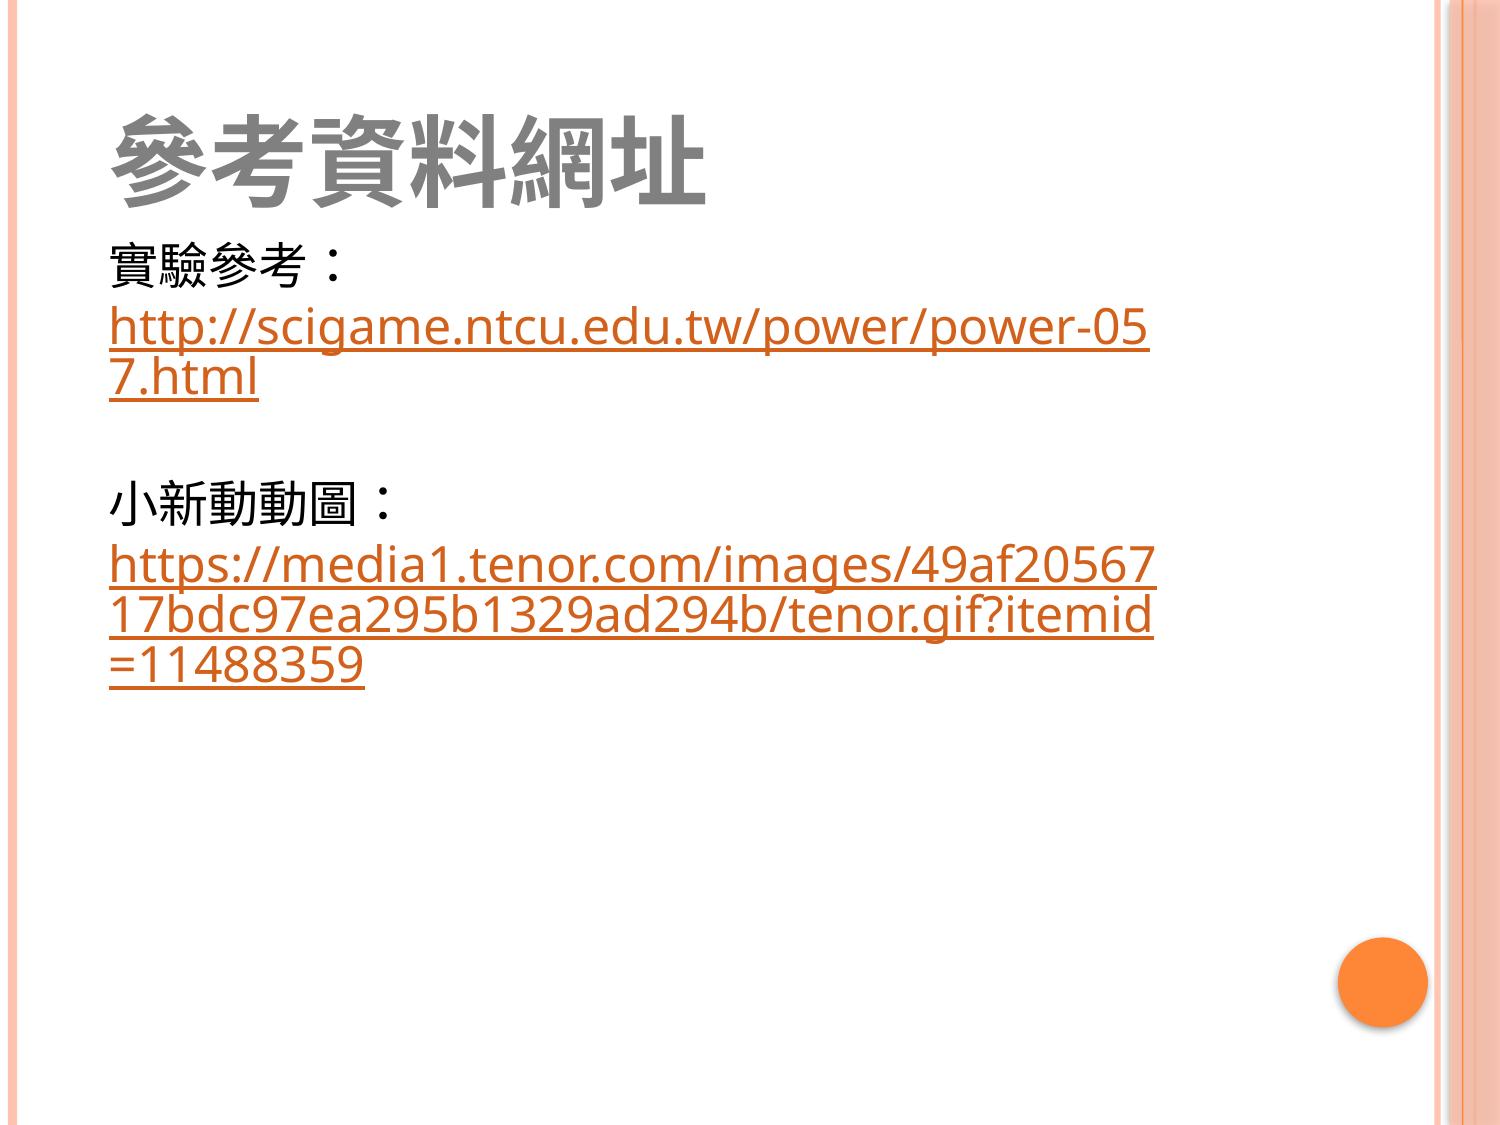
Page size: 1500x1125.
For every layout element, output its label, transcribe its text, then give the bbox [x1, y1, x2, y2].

text_box 實驗參考： http://scigame.ntcu.edu.tw/power/power-057.html 小新動動圖： https://media1.tenor.com/images/49af2056717bdc97ea295b1329ad294b/tenor.gif?itemid=11488359 [93, 226, 1178, 559]
text_box 參考資料網址 [93, 92, 750, 227]
